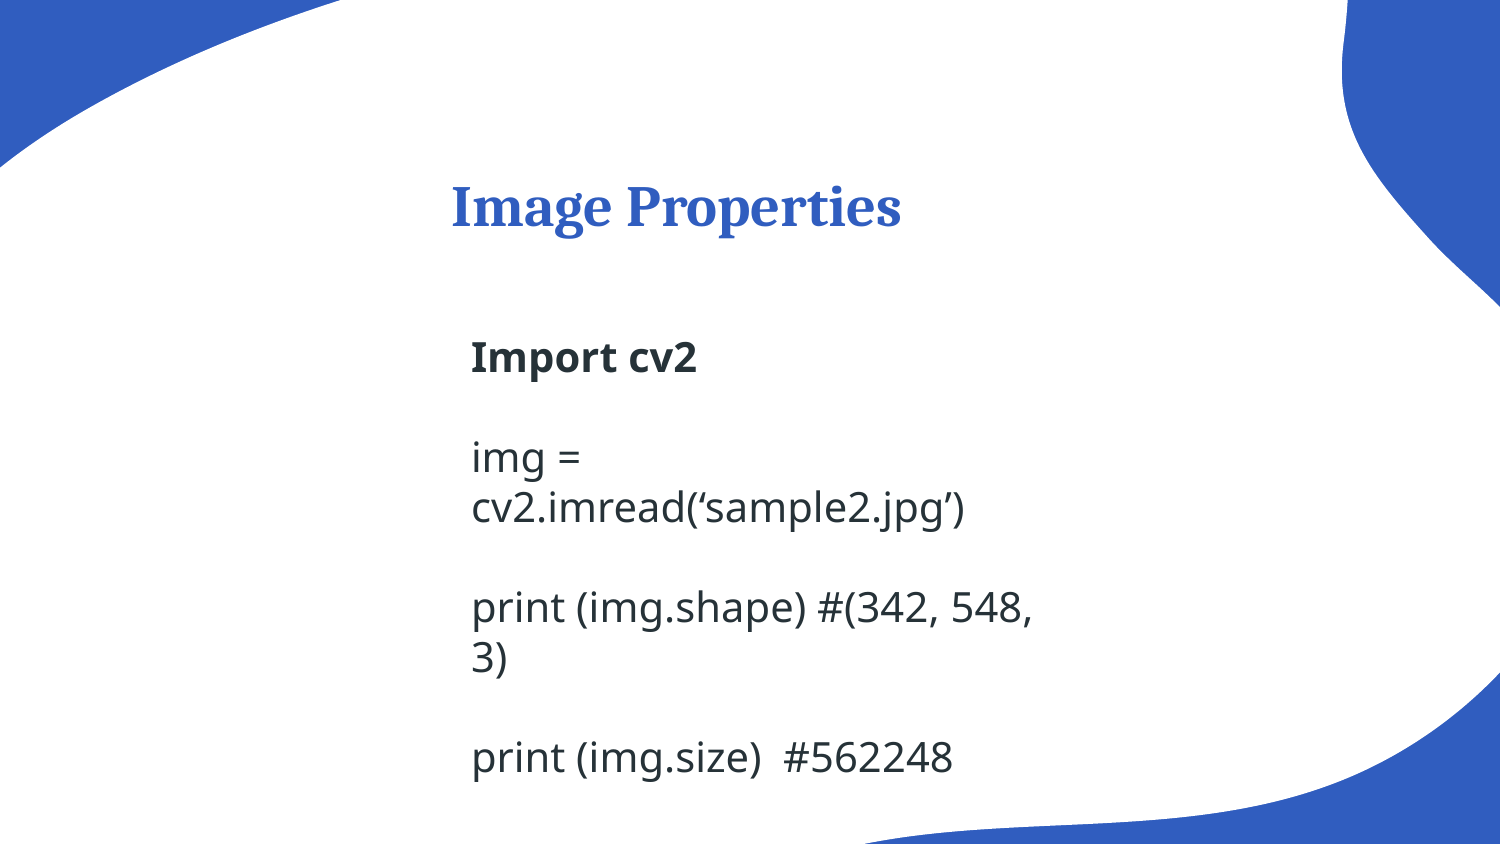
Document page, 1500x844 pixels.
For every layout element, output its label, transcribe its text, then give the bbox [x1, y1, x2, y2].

text_box Import cv2 img = cv2.imread(‘sample2.jpg’) print (img.shape) #(342, 548, 3) print (img.size) #562248 [435, 315, 1065, 734]
title Image Properties [134, 153, 1220, 247]
